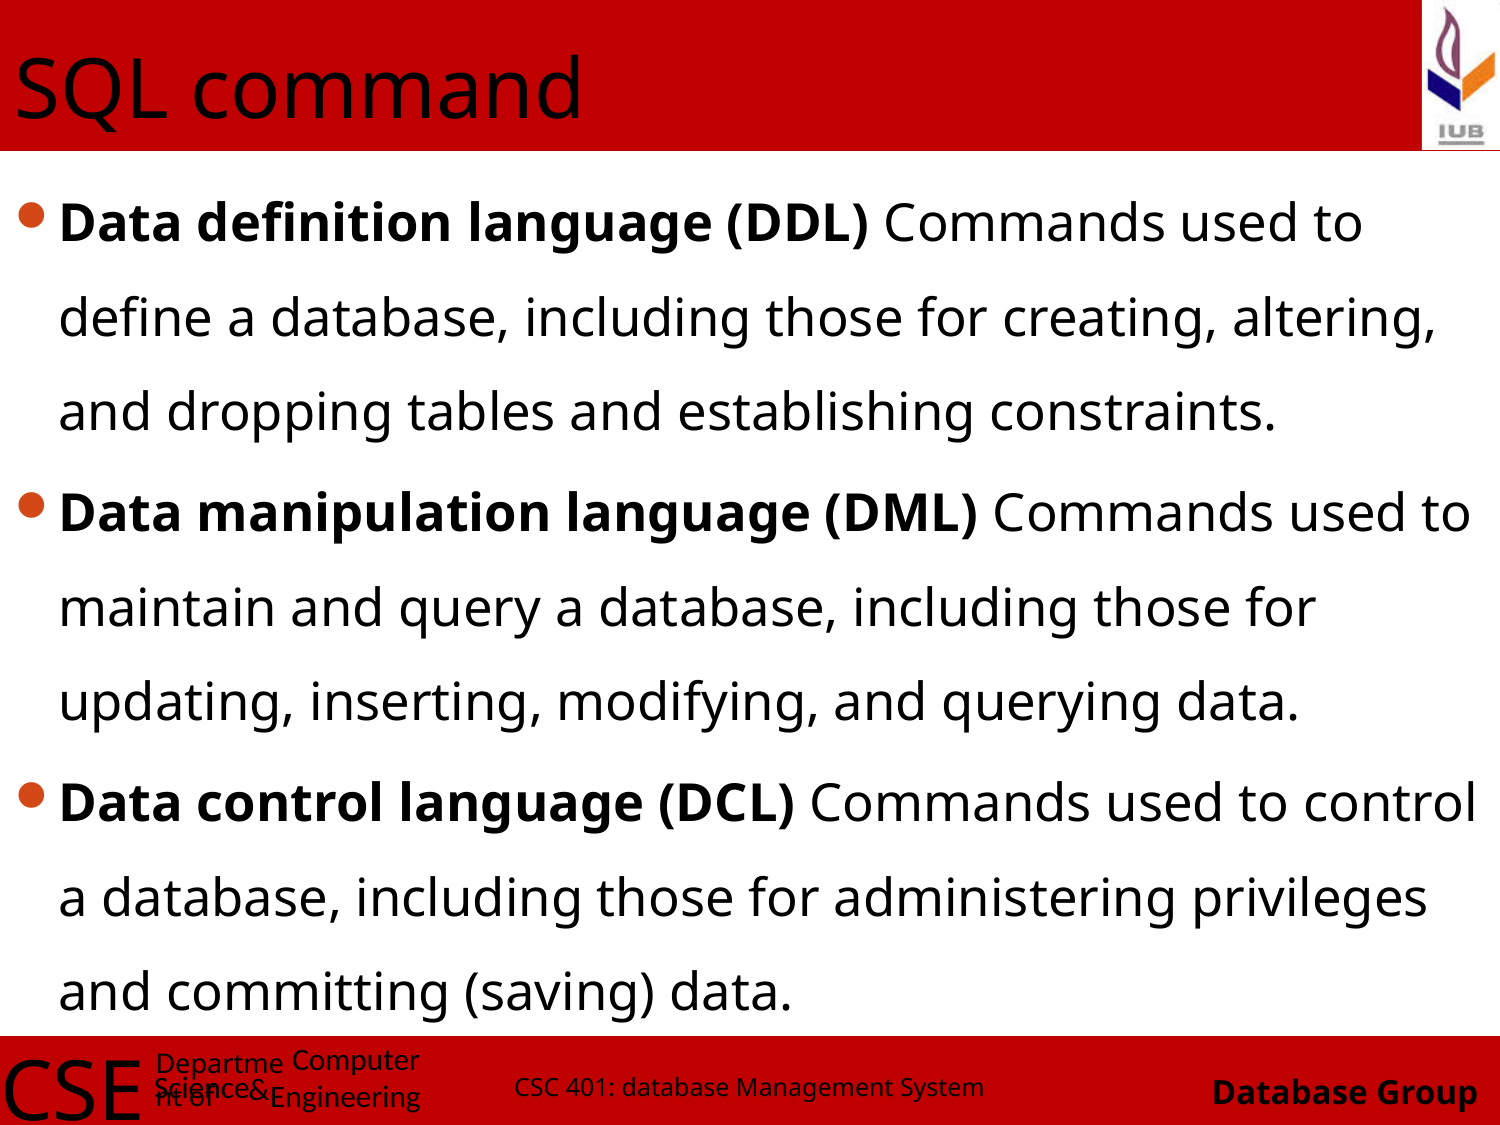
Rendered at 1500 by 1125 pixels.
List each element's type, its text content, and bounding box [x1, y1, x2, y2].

footer CSC 401: database Management System [487, 1064, 1013, 1115]
list Data definition language (DDL) Commands used to define a database, including those for creating, altering, and dropping tables and establishing constraints. Data manipulation language (DML) Commands used to maintain and query a database, including those for updating, inserting, modifying, and querying data. Data control language (DCL) Commands used to control a database, including those for administering privileges and committing (saving) data. [0, 149, 1500, 1038]
title SQL command [0, 0, 1500, 149]
